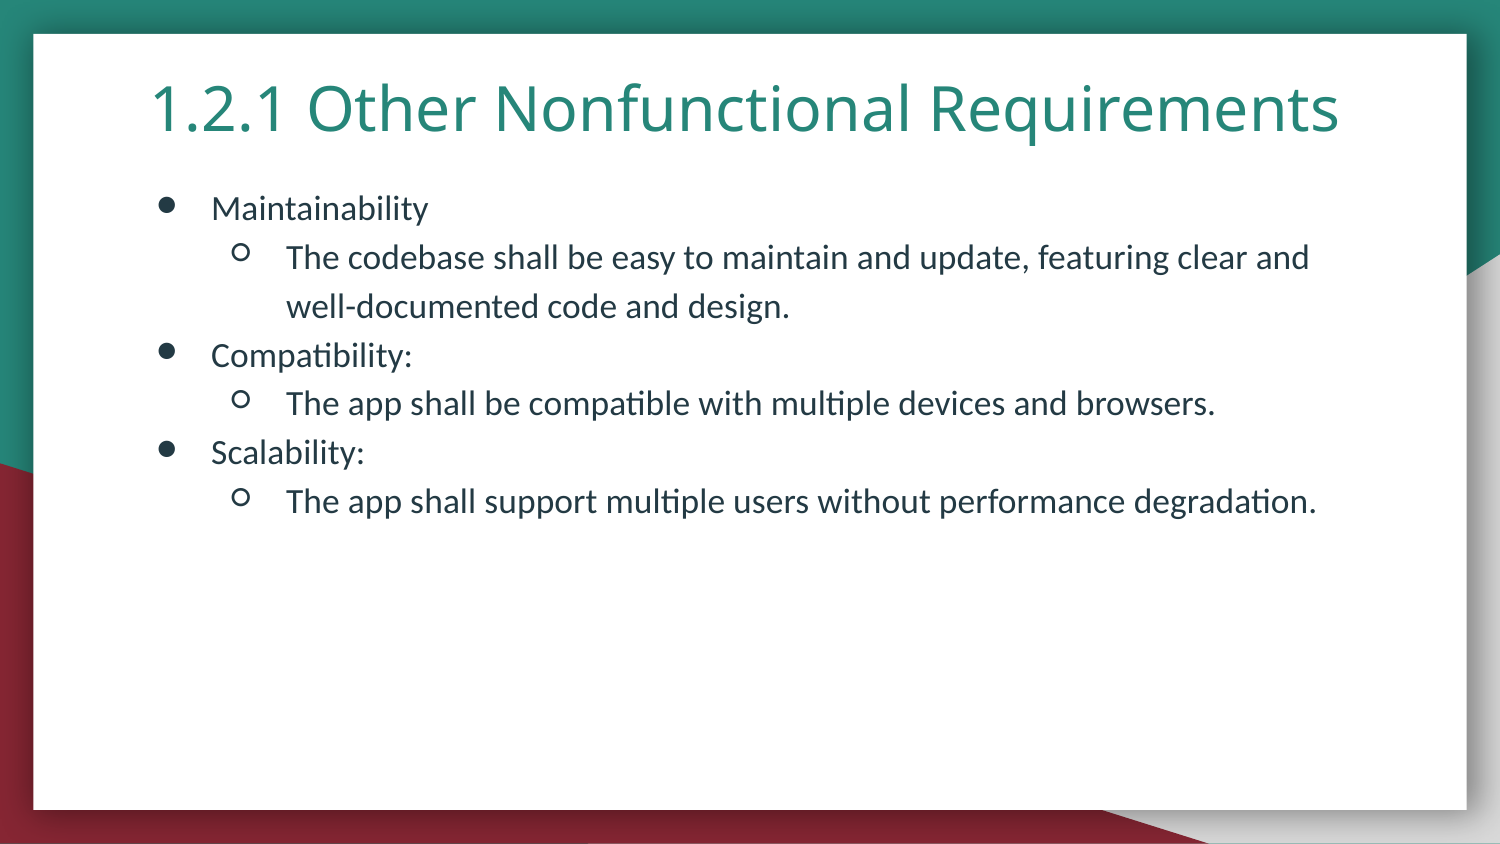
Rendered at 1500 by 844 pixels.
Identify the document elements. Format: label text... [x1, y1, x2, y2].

title 1.2.1 Other Nonfunctional Requirements [134, 54, 1366, 211]
list Maintainability The codebase shall be easy to maintain and update, featuring clear and well-documented code and design. Compatibility: The app shall be compatible with multiple devices and browsers. Scalability: The app shall support multiple users without performance degradation. [121, 163, 1353, 659]
